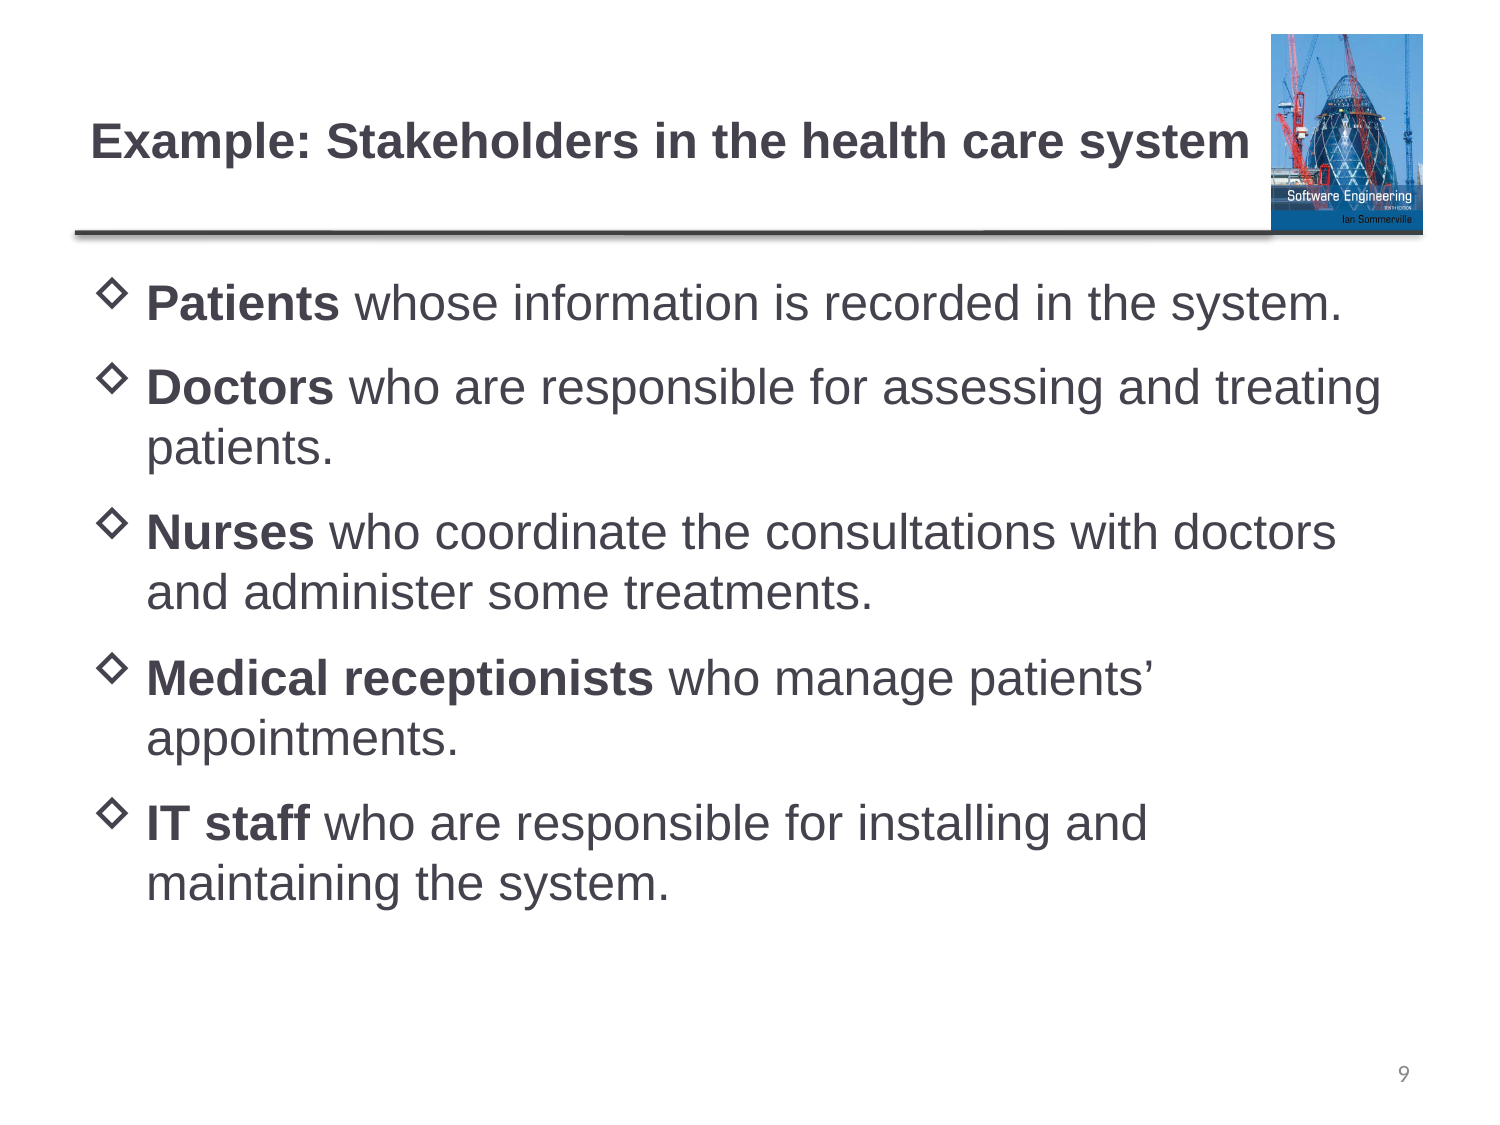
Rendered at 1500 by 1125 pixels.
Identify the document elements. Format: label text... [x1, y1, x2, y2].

title Example: Stakeholders in the health care system [74, 44, 1272, 233]
list Patients whose information is recorded in the system. Doctors who are responsible for assessing and treating patients. Nurses who coordinate the consultations with doctors and administer some treatments. Medical receptionists who manage patients’ appointments. IT staff who are responsible for installing and maintaining the system. [75, 262, 1425, 1005]
slide_number 9 [1074, 1042, 1425, 1103]
picture [1271, 34, 1423, 230]
